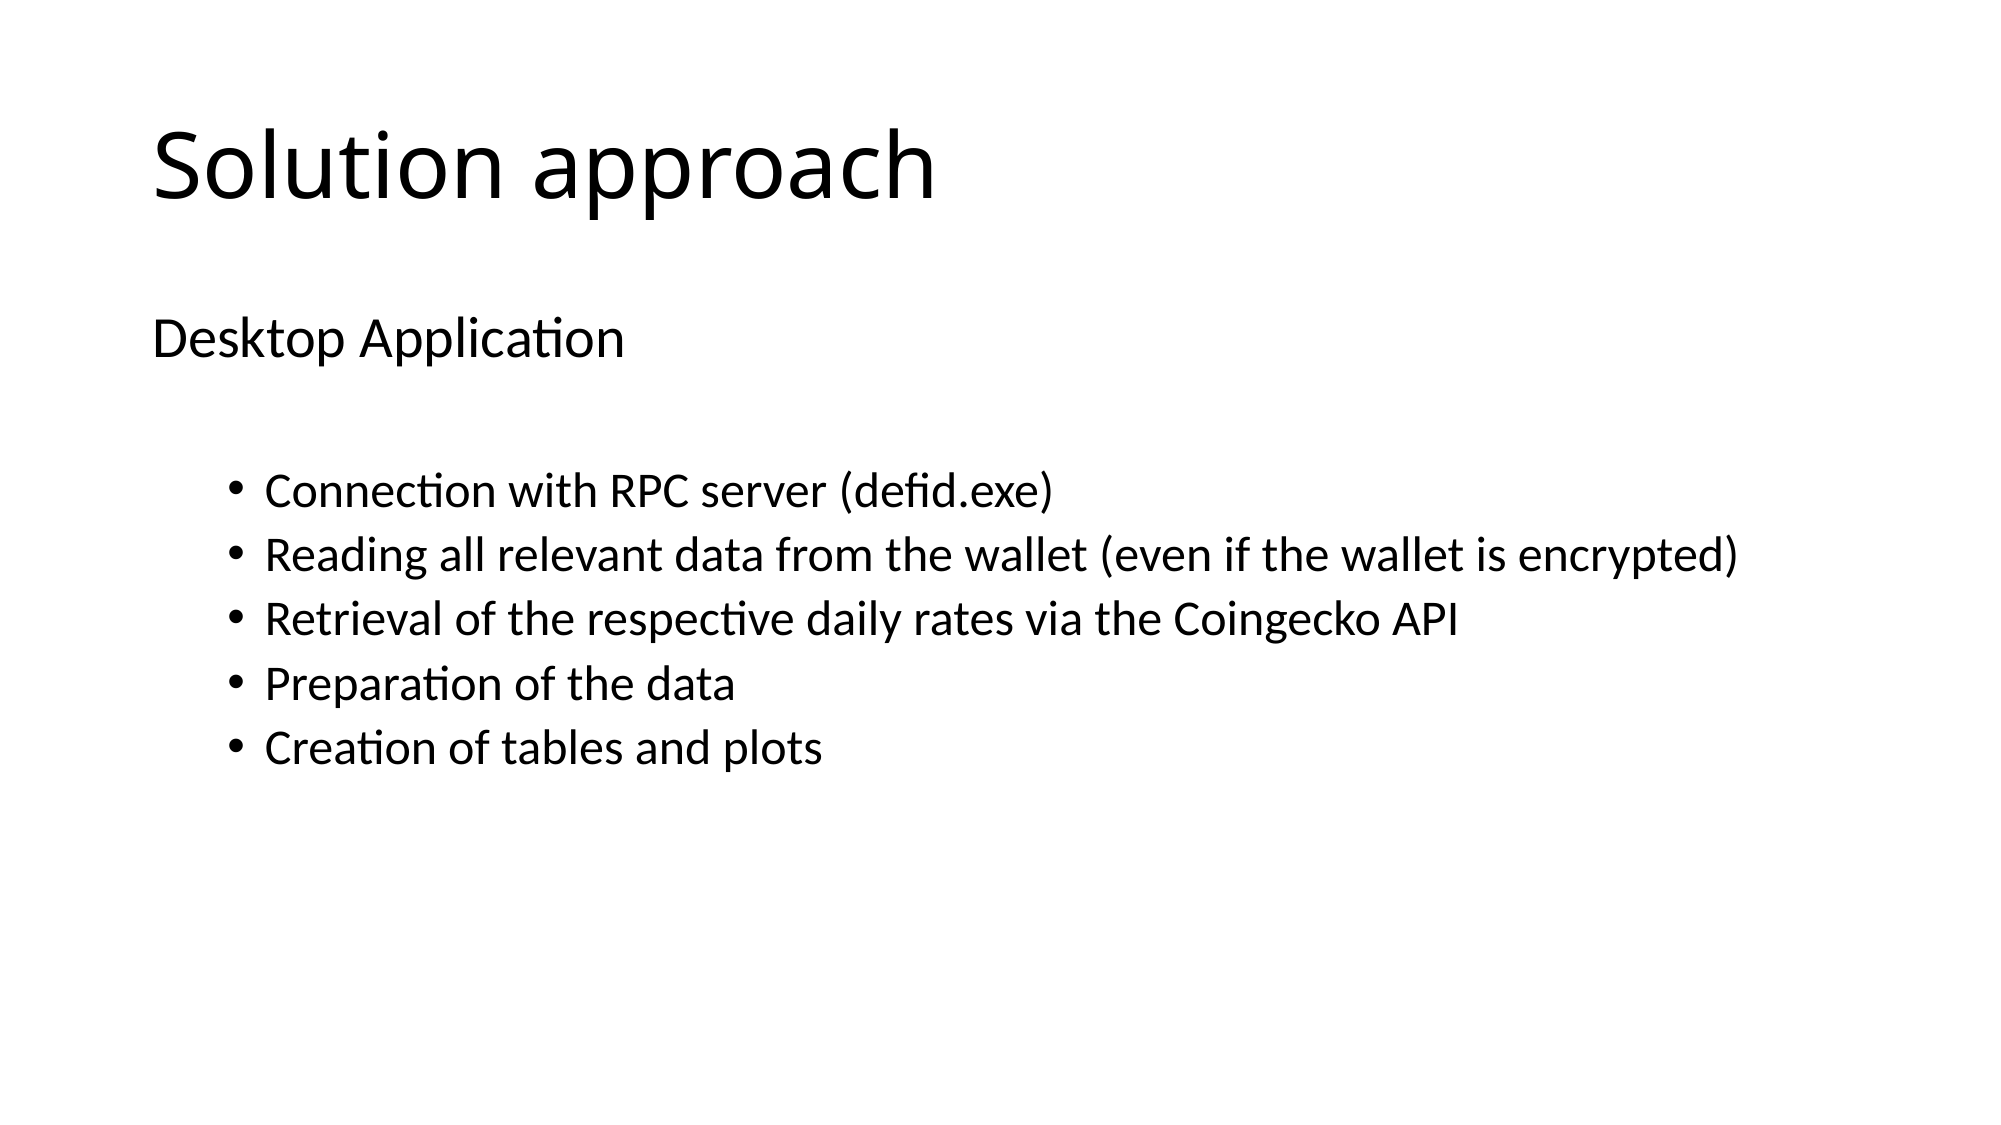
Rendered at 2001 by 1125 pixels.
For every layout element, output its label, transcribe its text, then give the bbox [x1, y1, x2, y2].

list Desktop Application Connection with RPC server (defid.exe) Reading all relevant data from the wallet (even if the wallet is encrypted) Retrieval of the respective daily rates via the Coingecko API Preparation of the data Creation of tables and plots [137, 299, 1863, 1014]
title Solution approach [137, 59, 1863, 278]
